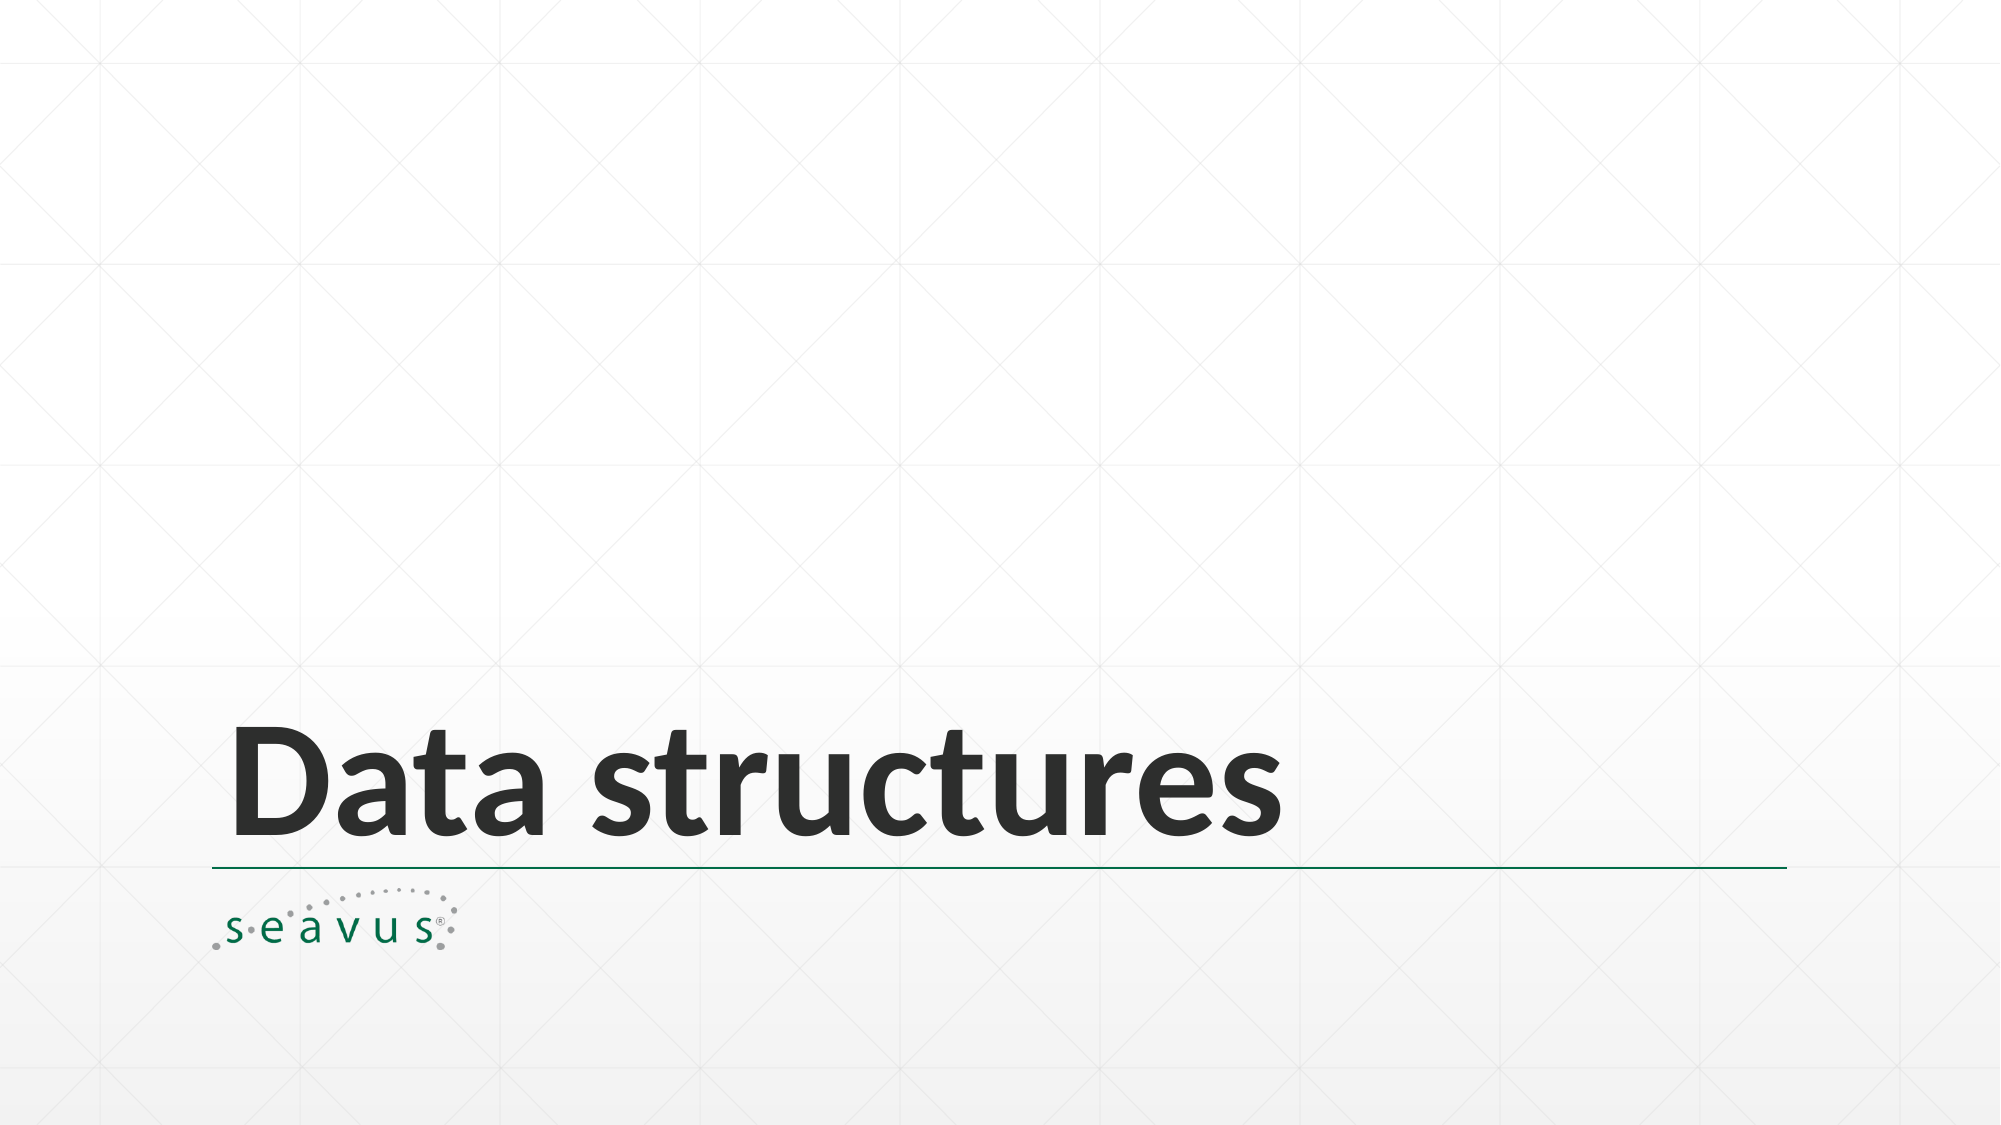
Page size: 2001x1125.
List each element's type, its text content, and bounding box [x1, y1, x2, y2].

picture [212, 888, 457, 950]
title Data structures [212, 313, 1788, 869]
